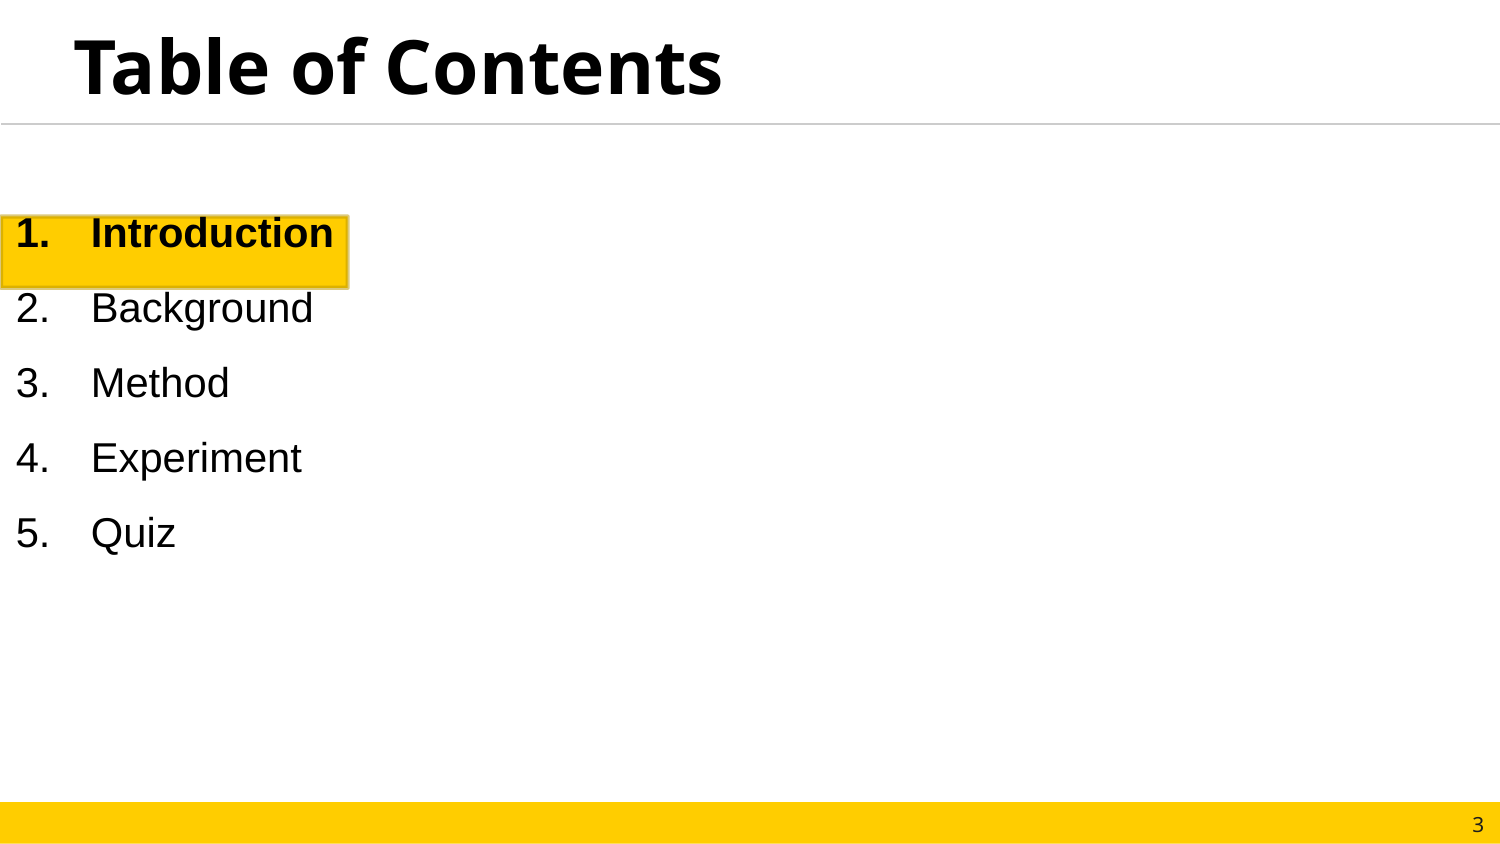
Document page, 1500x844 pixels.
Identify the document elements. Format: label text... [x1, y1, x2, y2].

title Table of Contents [58, 26, 1442, 103]
text_box Introduction Background Method Experiment Quiz [1, 130, 1500, 844]
